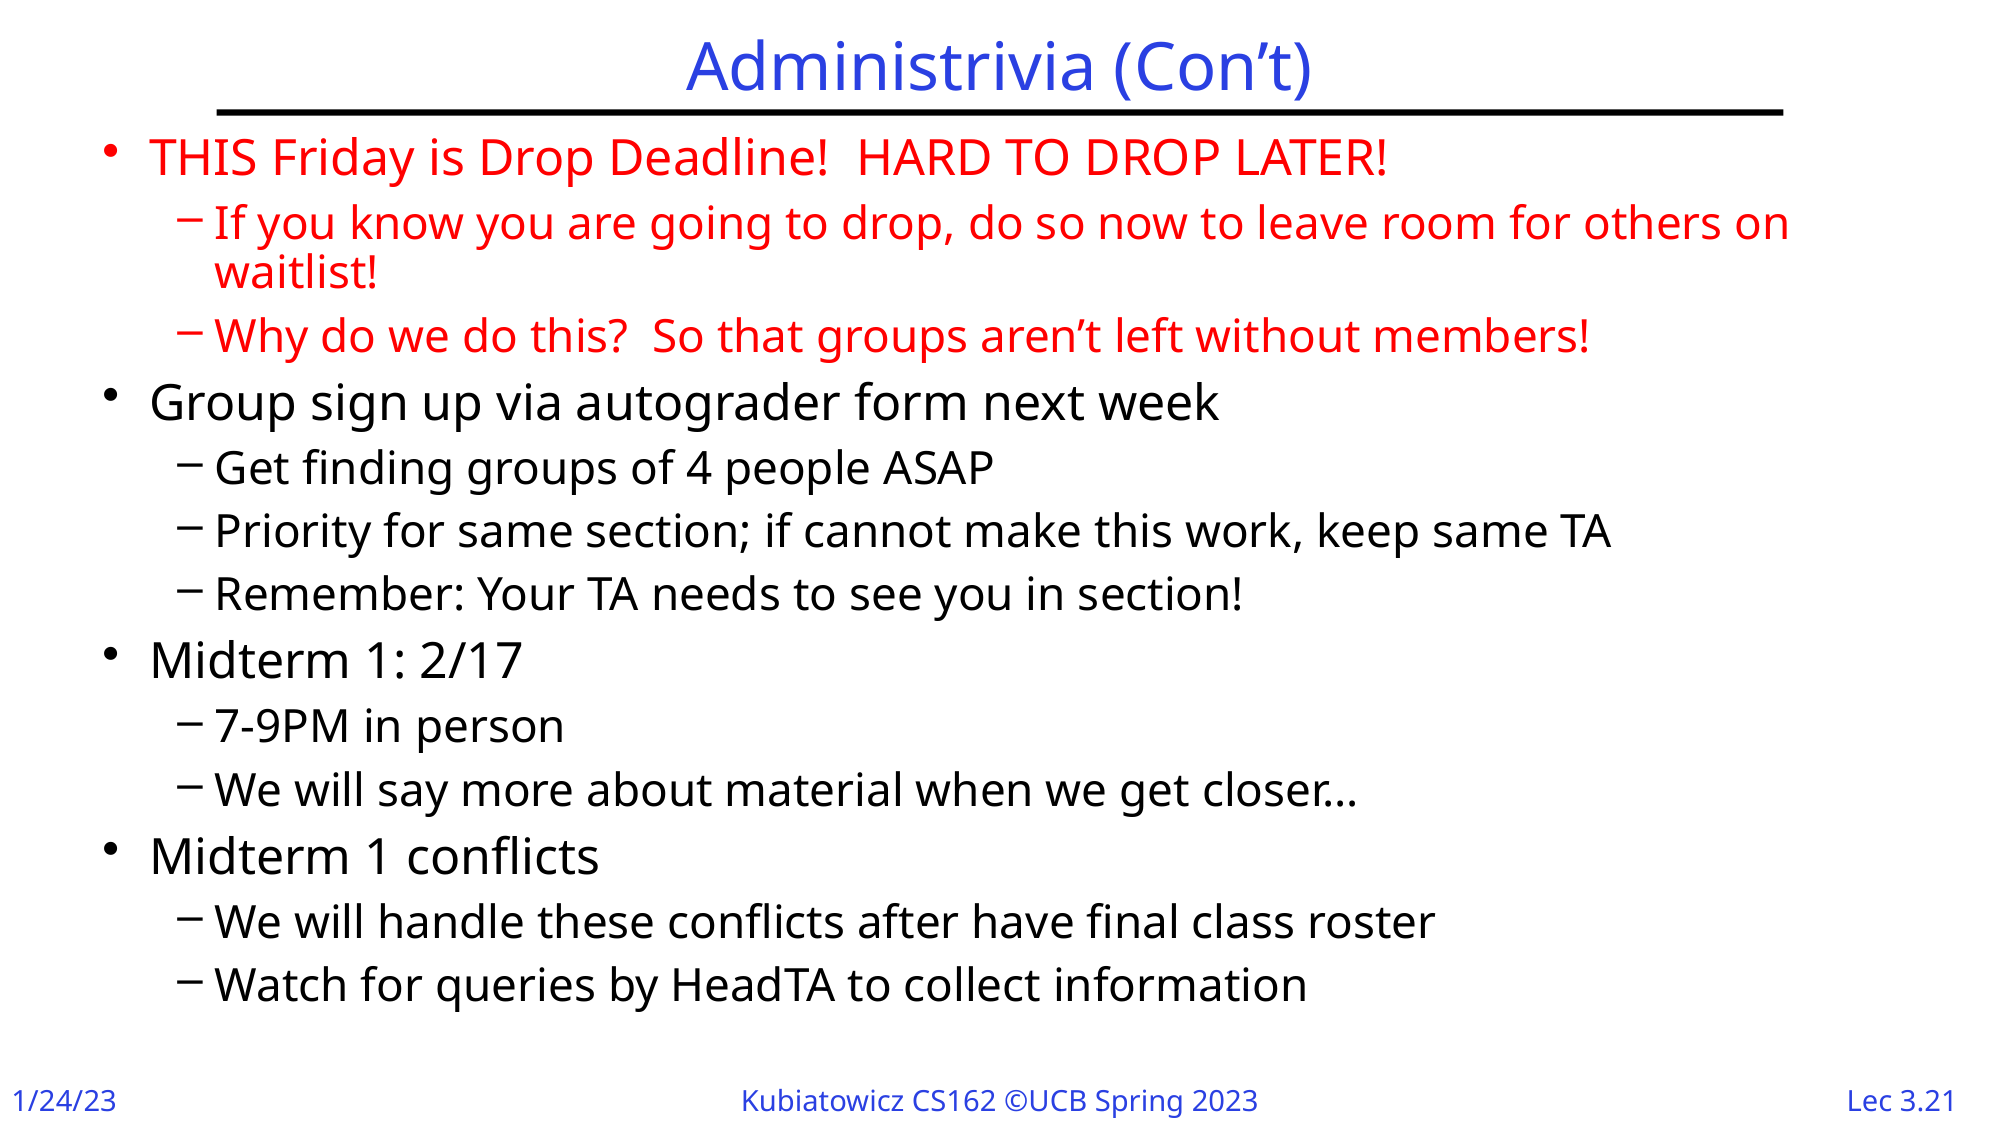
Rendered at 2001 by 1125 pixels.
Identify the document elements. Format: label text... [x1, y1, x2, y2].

title Administrivia (Con’t) [216, 24, 1784, 113]
list THIS Friday is Drop Deadline! HARD TO DROP LATER! If you know you are going to drop, do so now to leave room for others on waitlist! Why do we do this? So that groups aren’t left without members! Group sign up via autograder form next week Get finding groups of 4 people ASAP Priority for same section; if cannot make this work, keep same TA Remember: Your TA needs to see you in section! Midterm 1: 2/17 7-9PM in person We will say more about material when we get closer… Midterm 1 conflicts We will handle these conflicts after have final class roster Watch for queries by HeadTA to collect information [87, 125, 1900, 1063]
